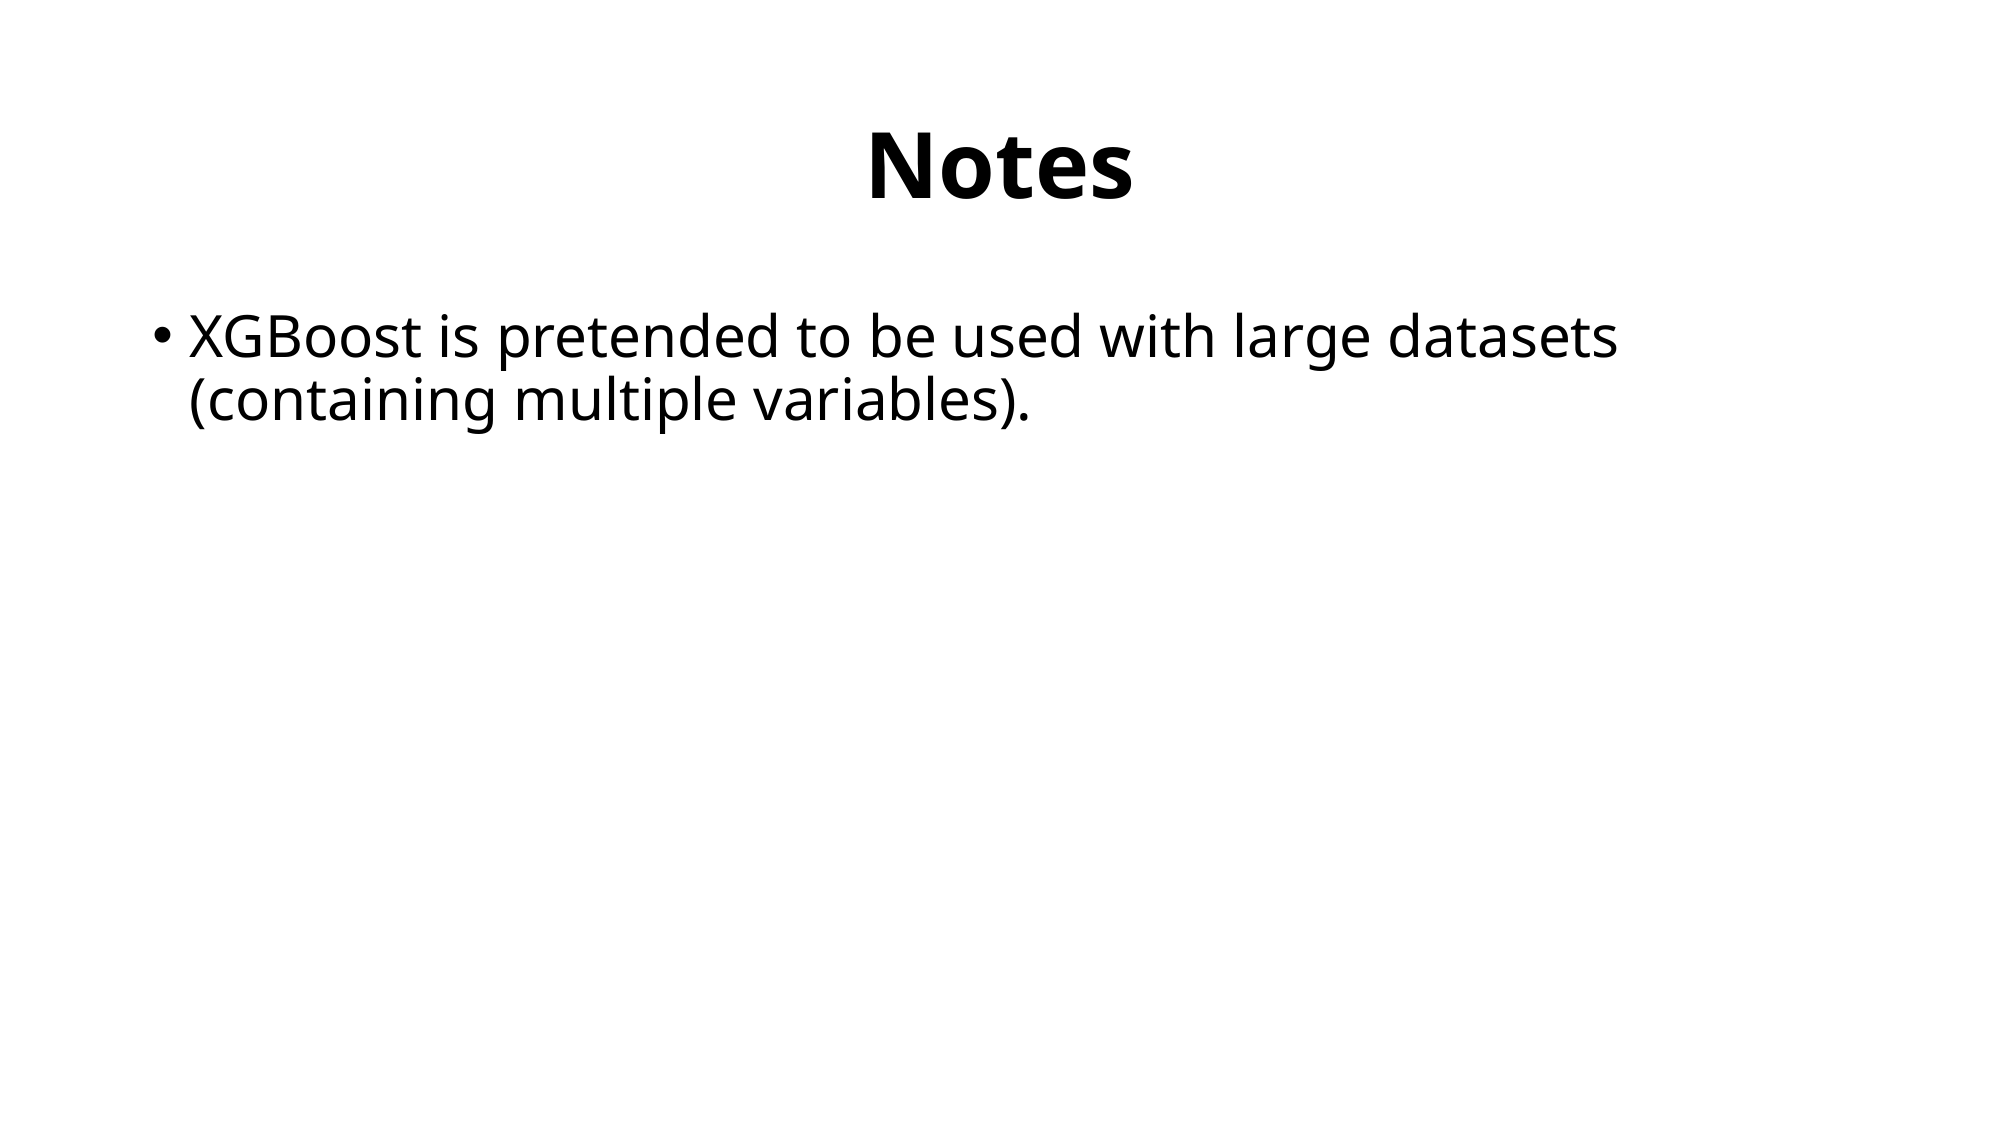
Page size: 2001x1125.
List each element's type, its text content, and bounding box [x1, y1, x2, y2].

list XGBoost is pretended to be used with large datasets (containing multiple variables). [137, 299, 1863, 1014]
title Notes [137, 59, 1863, 278]
